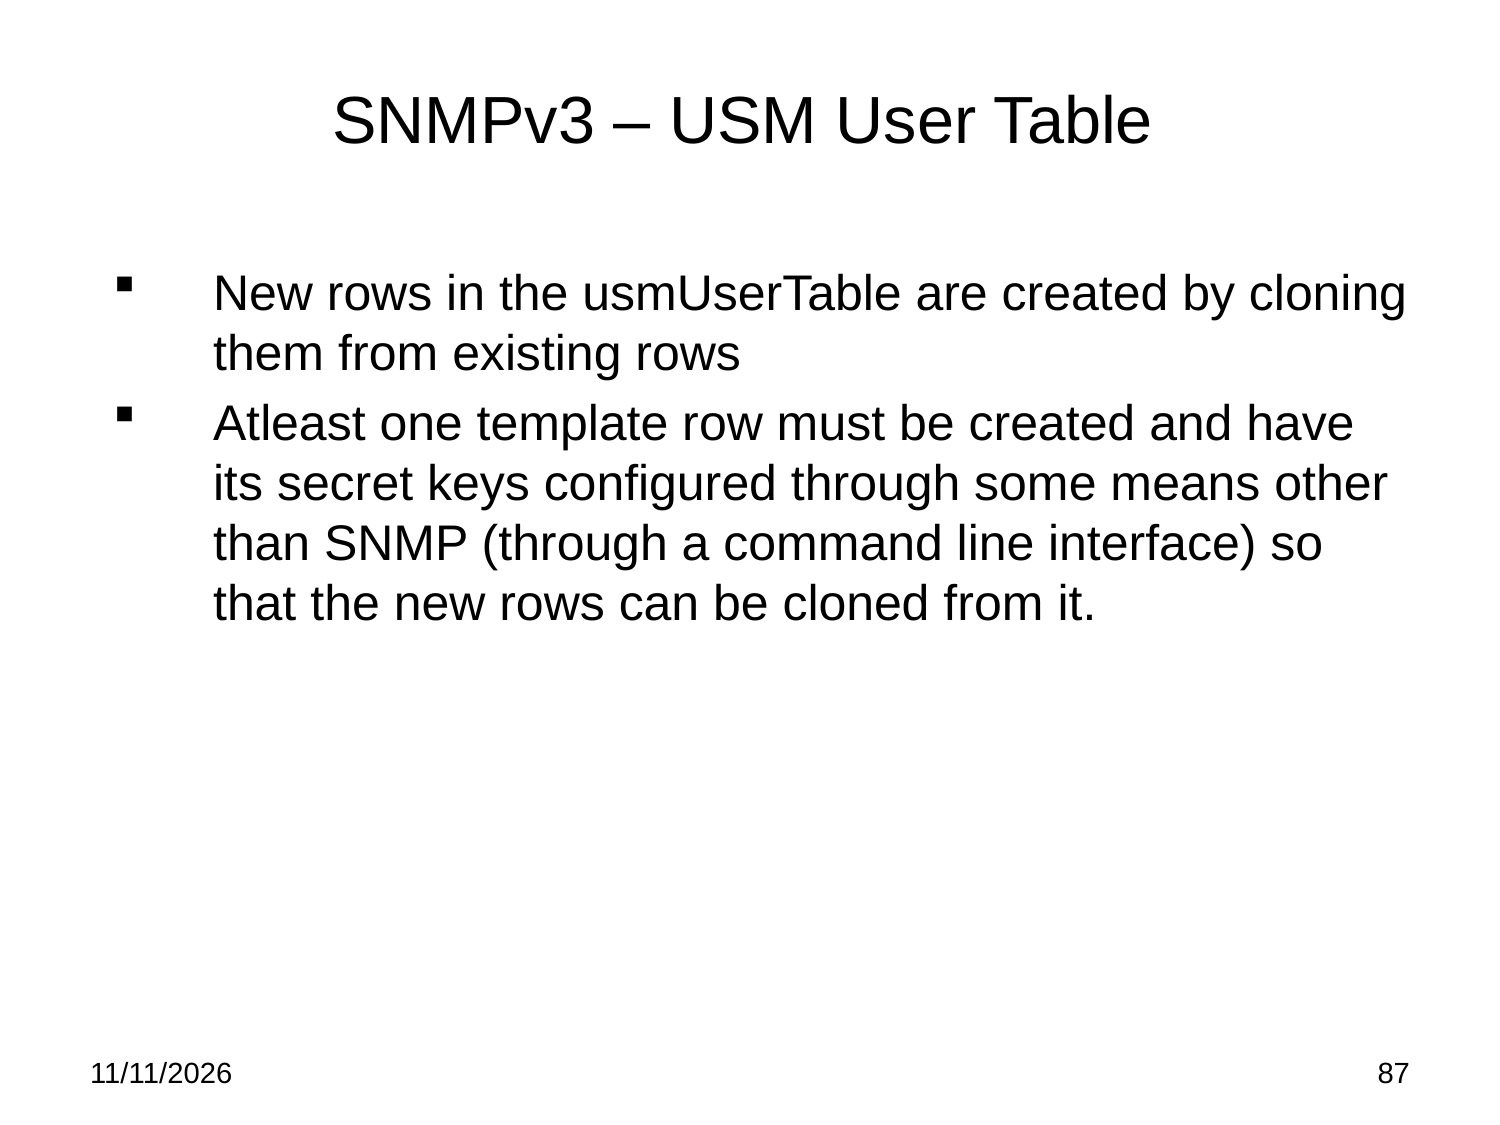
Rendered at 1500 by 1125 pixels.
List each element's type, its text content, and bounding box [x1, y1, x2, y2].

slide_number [74, 1046, 426, 1125]
slide_number 87 [1074, 1046, 1426, 1125]
title SNMPv3 – USM User Table [67, 22, 1419, 211]
text_box New rows in the usmUserTable are created by cloning them from existing rows Atleast one template row must be created and have its secret keys configured through some means other than SNMP (through a command line interface) so that the new rows can be cloned from it. [98, 252, 1434, 952]
